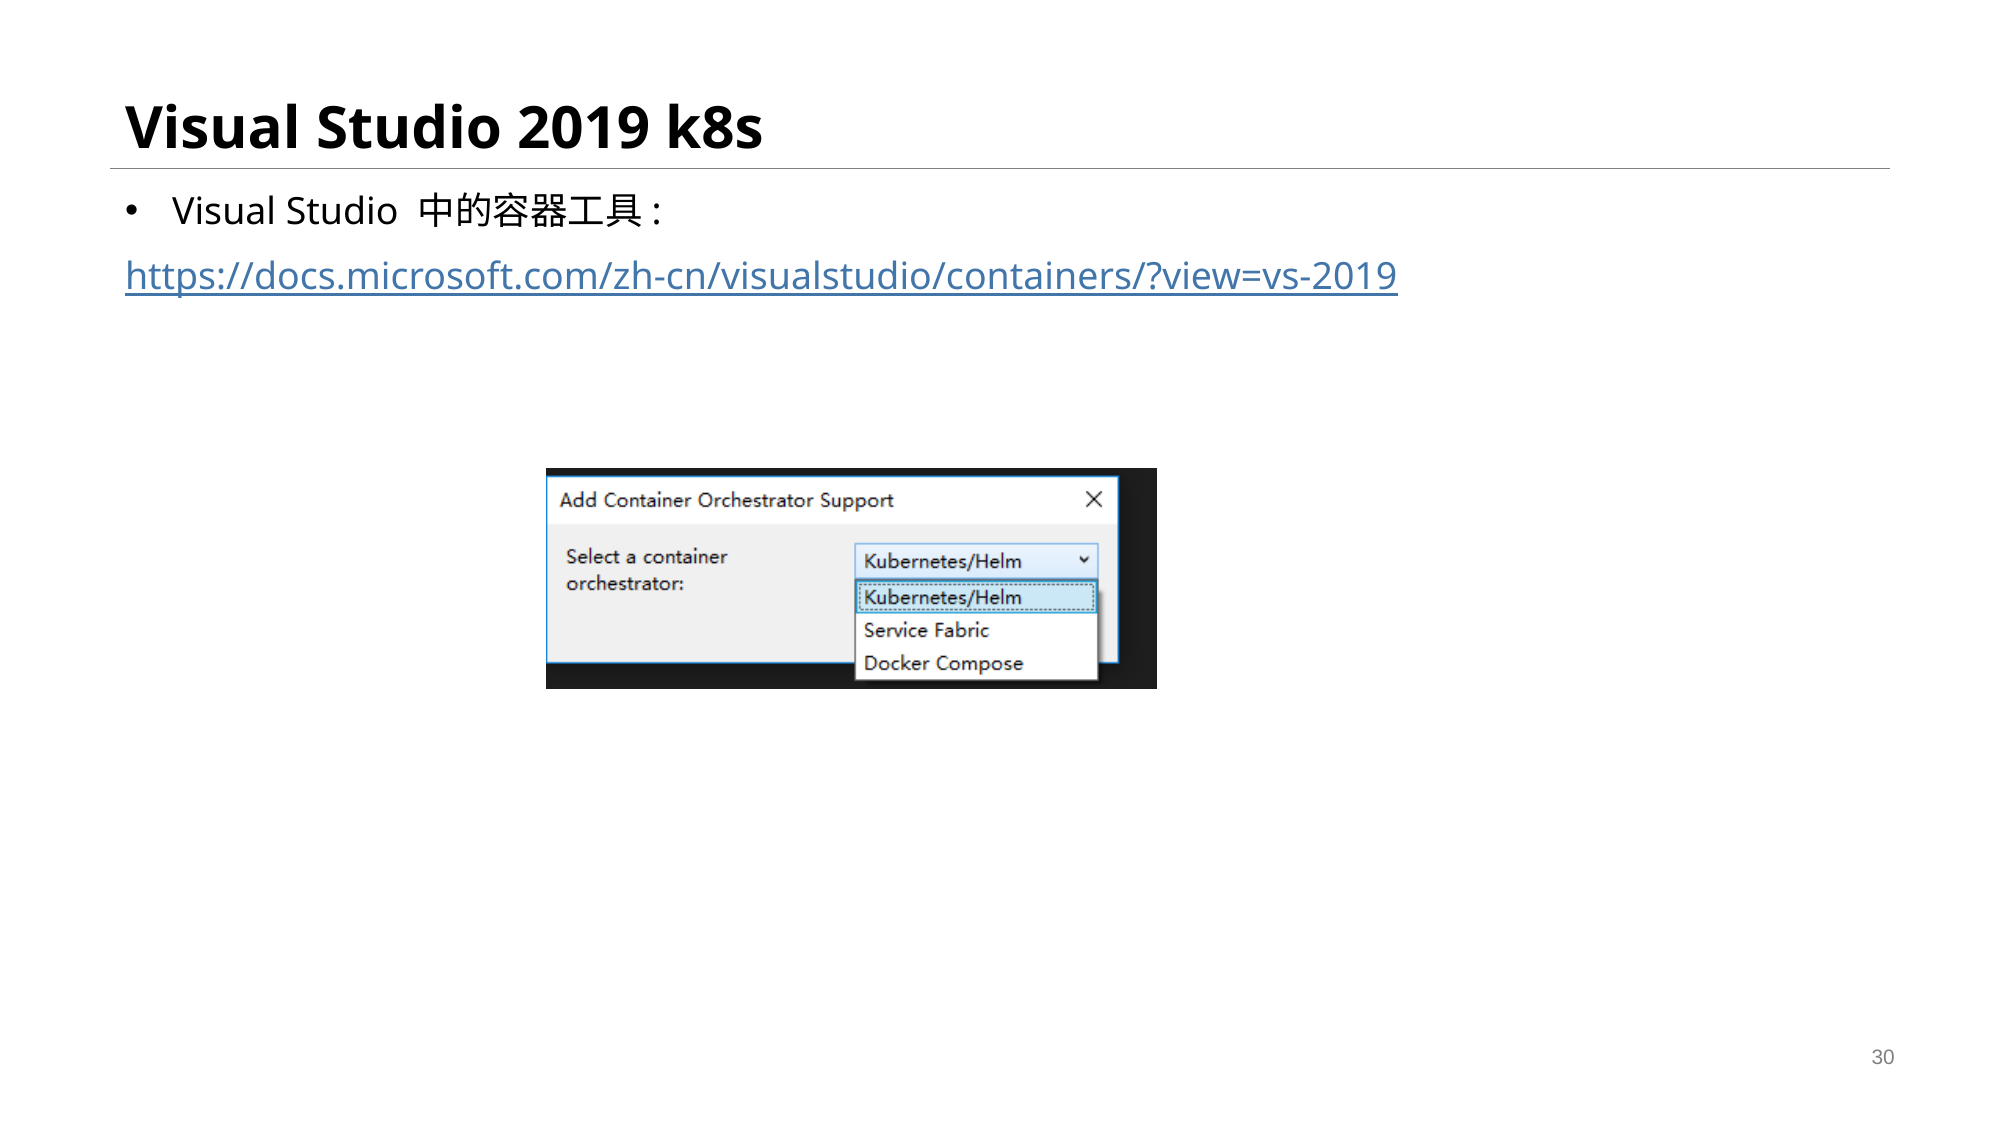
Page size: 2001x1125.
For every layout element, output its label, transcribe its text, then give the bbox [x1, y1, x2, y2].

picture [546, 468, 1157, 689]
slide_number 30 [1459, 1026, 1910, 1087]
title Visual Studio 2019 k8s [109, 0, 1890, 169]
list Visual Studio 中的容器工具: https://docs.microsoft.com/zh-cn/visualstudio/containers/?view=vs-2019 [109, 184, 1890, 1008]
